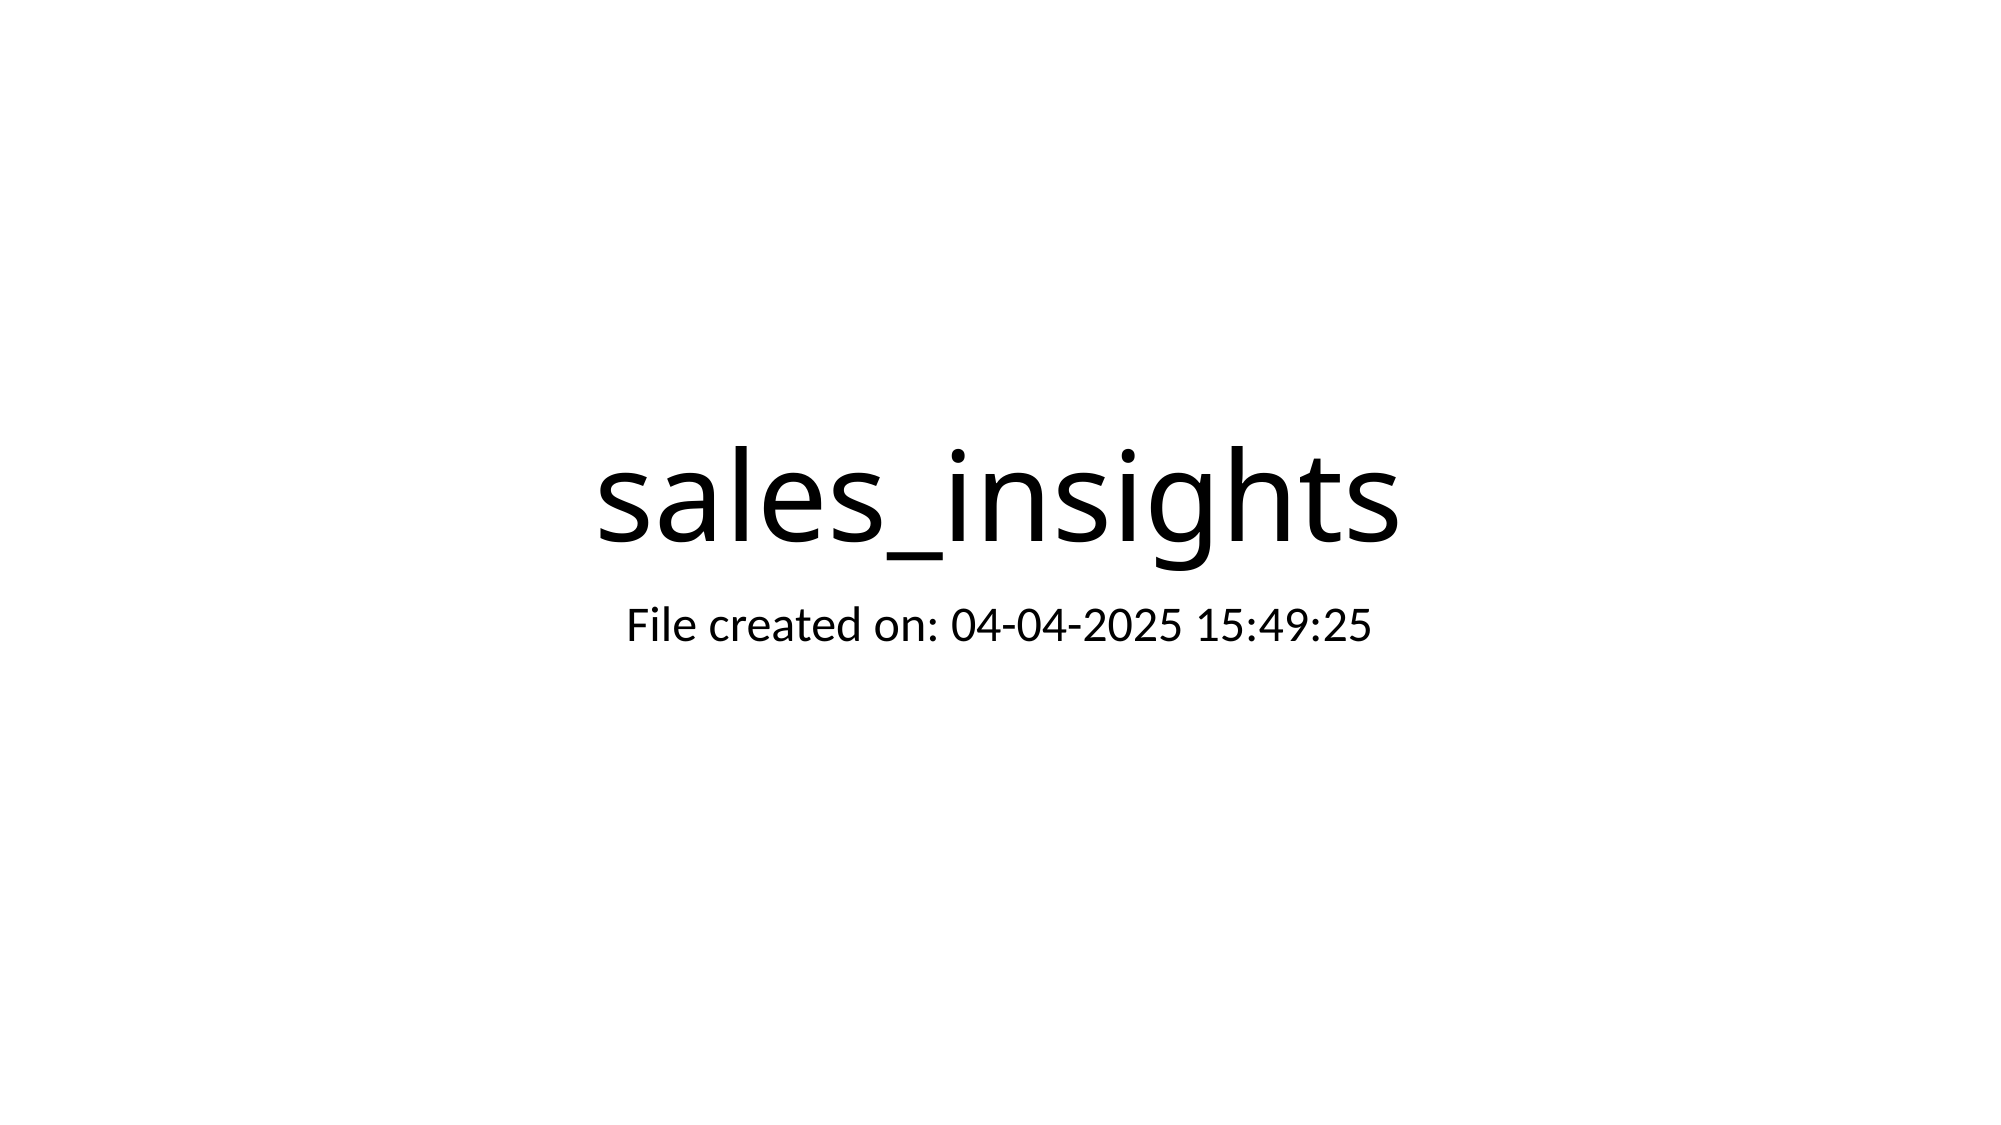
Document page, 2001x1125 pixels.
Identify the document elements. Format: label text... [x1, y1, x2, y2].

title sales_insights [249, 184, 1750, 576]
subtitle File created on: 04-04-2025 15:49:25 [249, 590, 1750, 863]
